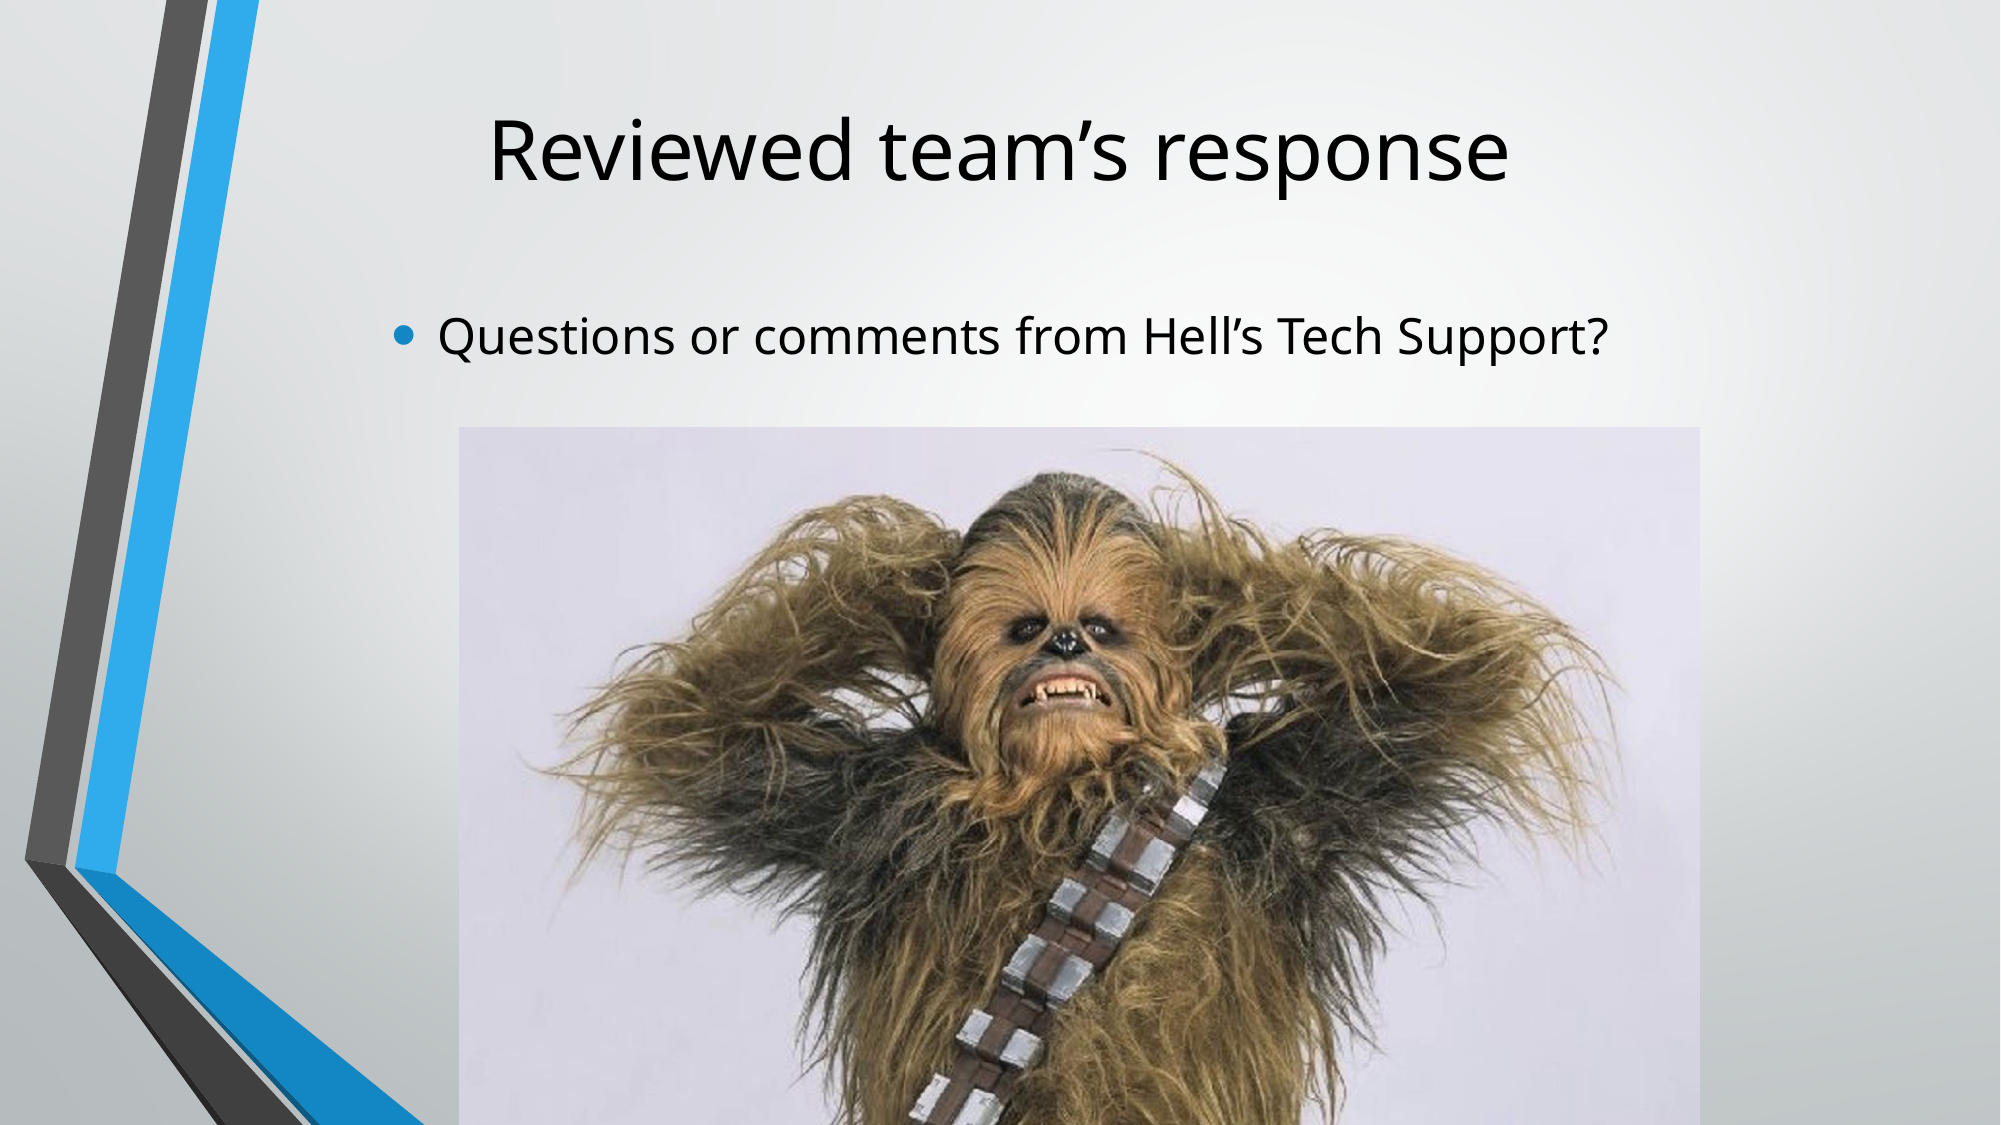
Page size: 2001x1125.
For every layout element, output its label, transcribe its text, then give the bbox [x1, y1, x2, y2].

list Questions or comments from Hell’s Tech Support? [0, 241, 2000, 428]
picture [459, 426, 1700, 1125]
title Reviewed team’s response [0, 0, 2000, 241]
